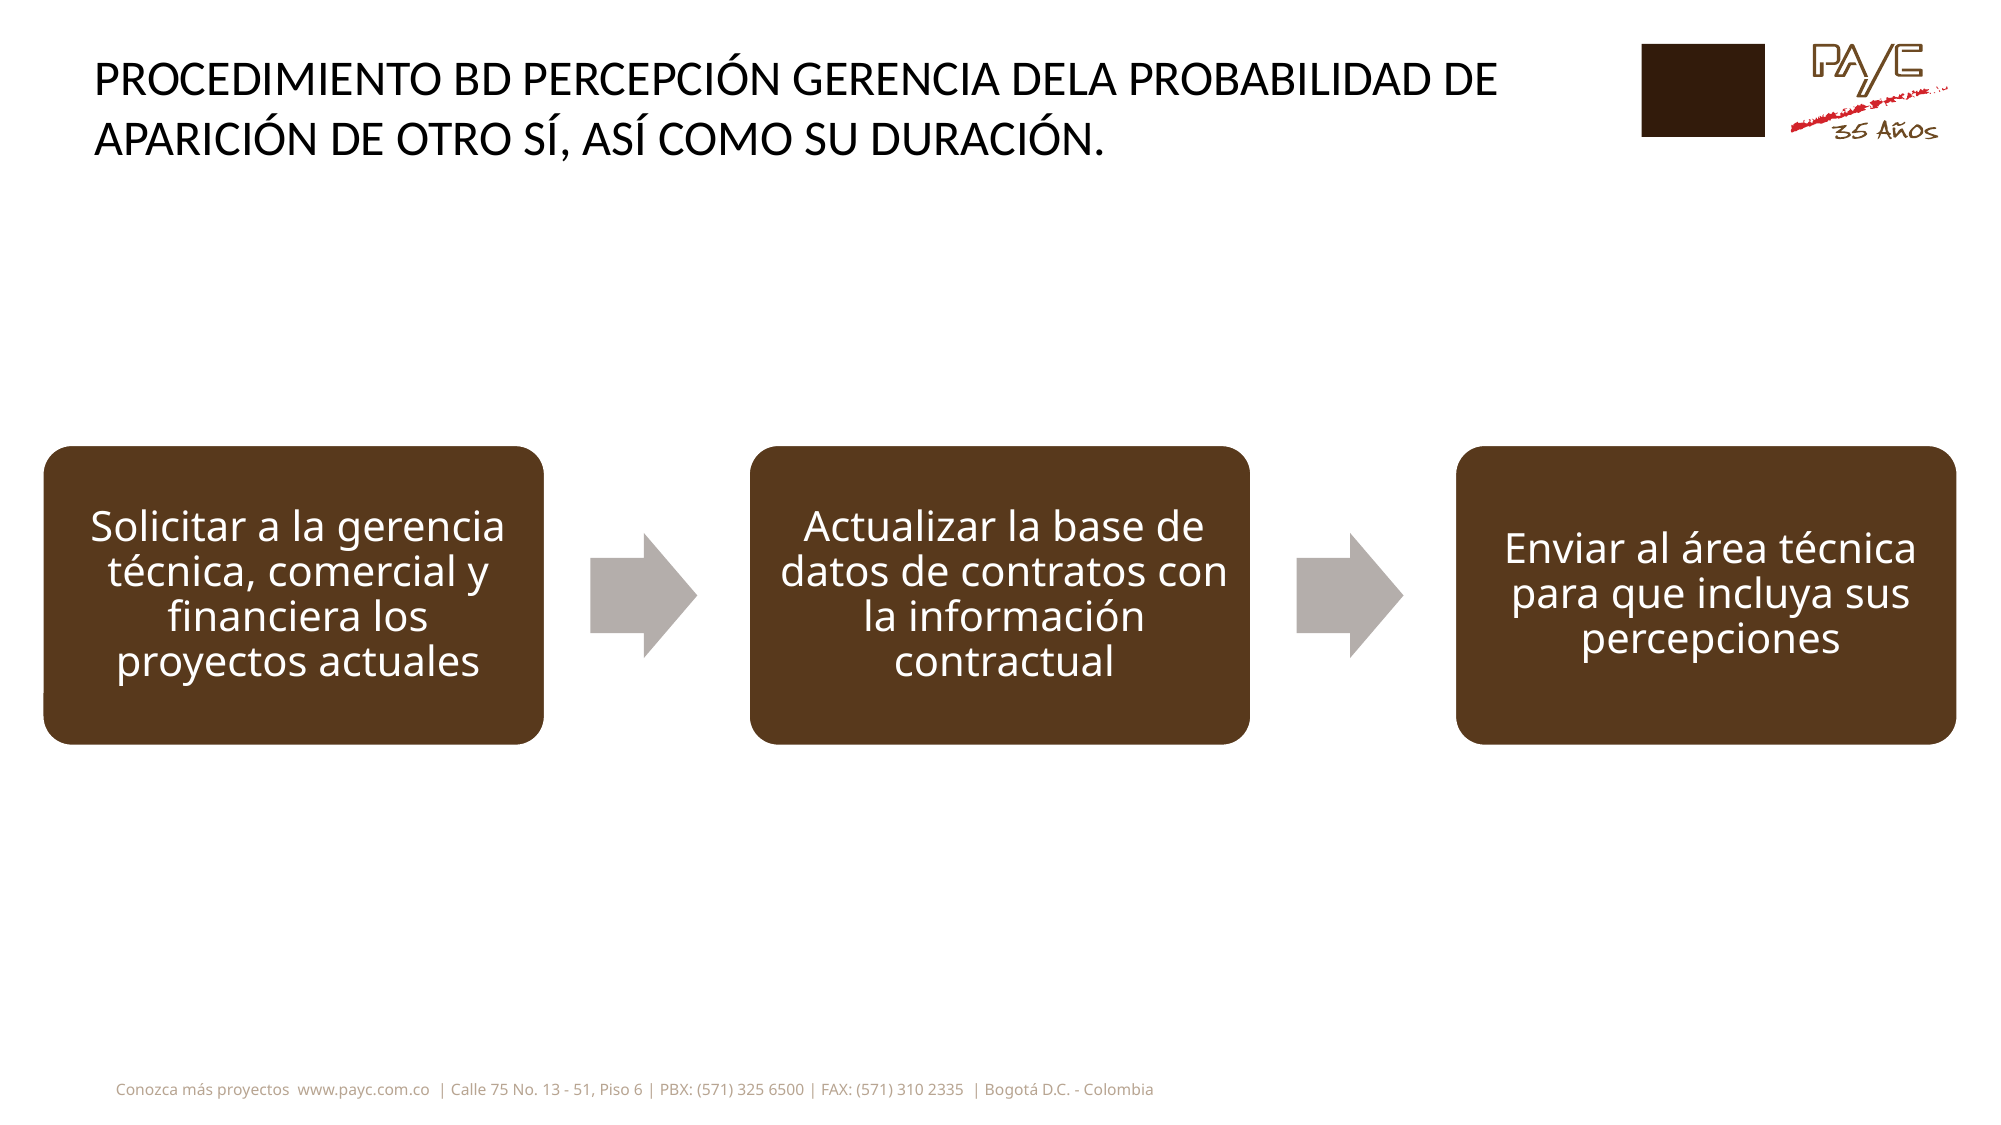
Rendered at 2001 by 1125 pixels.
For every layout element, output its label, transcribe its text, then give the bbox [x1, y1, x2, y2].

title PROCEDIMIENTO BD PERCEPCIÓN GERENCIA DELA PROBABILIDAD DE APARICIÓN DE OTRO SÍ, ASÍ COMO SU DURACIÓN. [79, 38, 1532, 140]
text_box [39, 263, 1961, 928]
